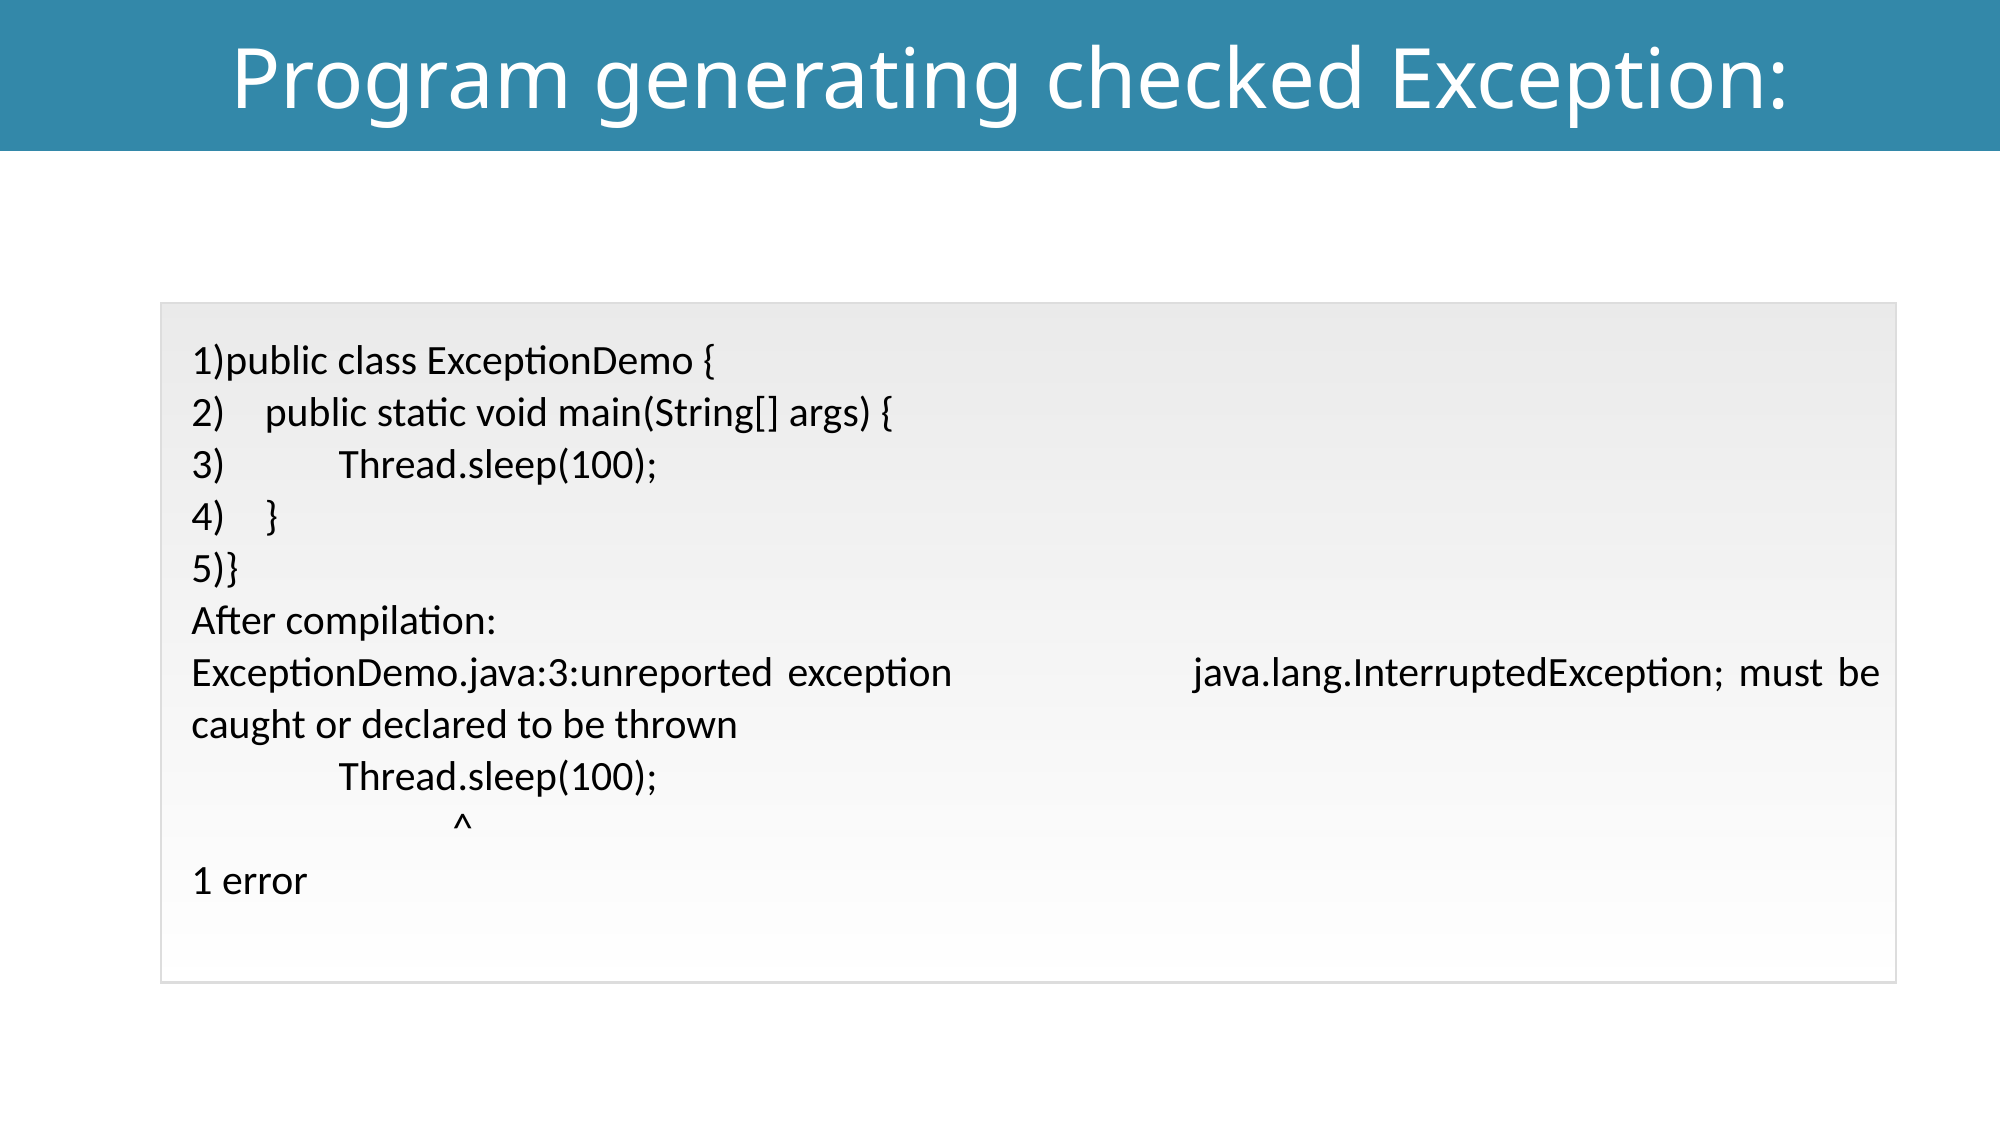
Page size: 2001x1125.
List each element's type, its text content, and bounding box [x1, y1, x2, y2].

text_box Program generating checked Exception: [0, 0, 2000, 151]
text_box 1)public class ExceptionDemo { 2) public static void main(String[] args) { 3) Thread.sleep(100); 4) } 5)} After compilation: ExceptionDemo.java:3:unreported exception java.lang.InterruptedException; must be caught or declared to be thrown Thread.sleep(100); ^ 1 error [161, 303, 1897, 983]
